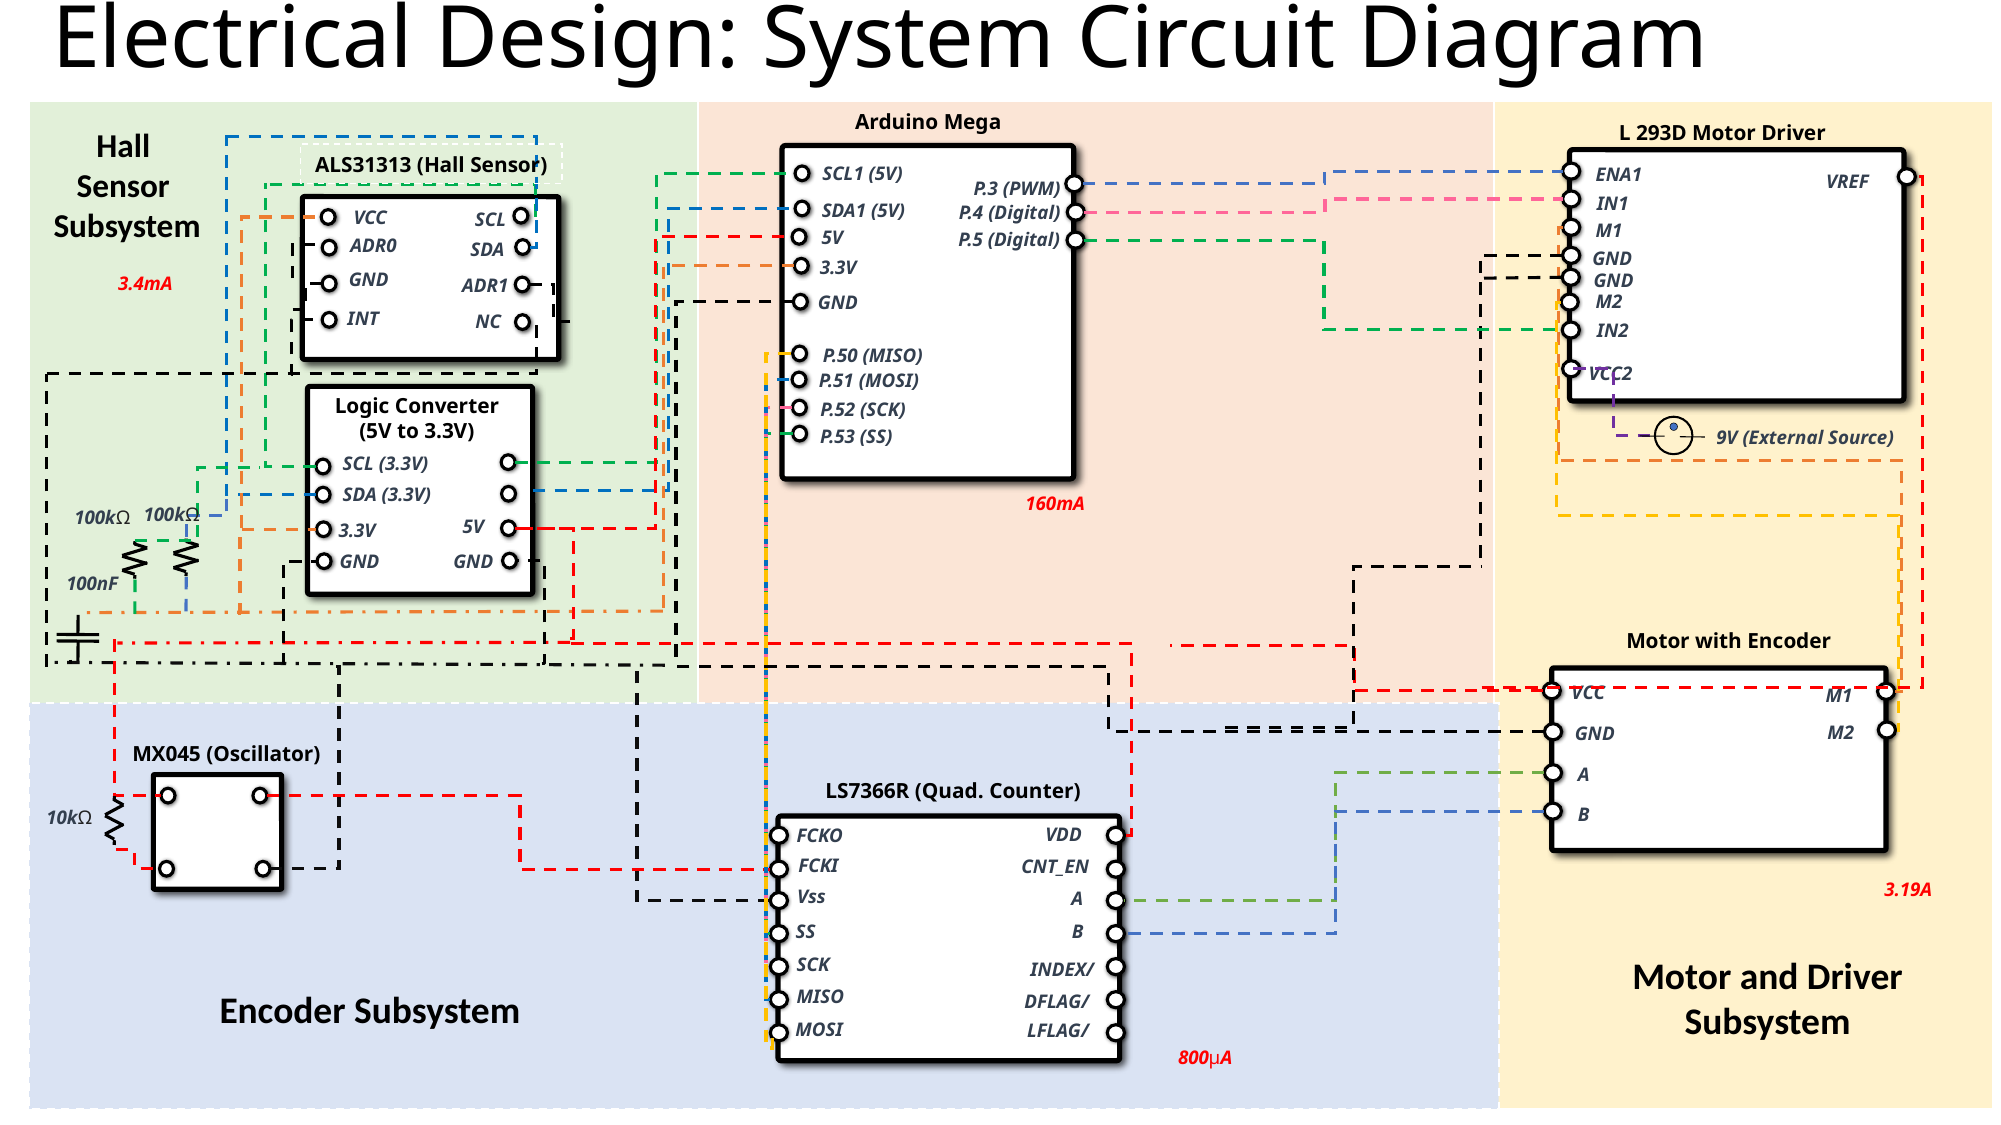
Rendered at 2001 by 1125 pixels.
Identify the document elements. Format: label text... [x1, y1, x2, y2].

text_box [1084, 240, 1557, 330]
text_box Hall Sensor Subsystem [0, 117, 279, 252]
text_box Logic Converter (5V to 3.3V) [319, 385, 514, 451]
text_box [1561, 161, 1580, 181]
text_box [477, 599, 581, 611]
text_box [770, 379, 792, 643]
text_box 3.4mA [103, 263, 188, 301]
text_box Arduino Mega [840, 101, 1016, 142]
text_box LFLAG/ [1012, 1011, 1134, 1049]
text_box [306, 496, 327, 533]
text_box 3.3V [323, 511, 391, 549]
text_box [1225, 566, 1482, 728]
text_box Encoder Subsystem [152, 978, 588, 1039]
text_box [1545, 802, 1563, 821]
text_box [1543, 722, 1560, 741]
text_box P.3 (PWM) [958, 168, 1076, 193]
text_box GND [324, 542, 395, 580]
text_box FCKO [793, 836, 885, 854]
text_box 160mA [1010, 484, 1100, 522]
text_box [251, 787, 268, 805]
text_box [487, 555, 598, 611]
text_box [794, 164, 807, 182]
text_box [796, 425, 805, 443]
text_box 5V [447, 507, 499, 542]
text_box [1482, 649, 1544, 691]
text_box [1076, 203, 1085, 222]
text_box [28, 252, 269, 707]
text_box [1169, 645, 1225, 691]
text_box A [1056, 878, 1111, 917]
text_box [1124, 811, 1545, 934]
title Electrical Design: System Circuit Diagram [37, 0, 1900, 94]
text_box [795, 200, 807, 217]
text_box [664, 265, 795, 614]
text_box P.53 (SS) [805, 417, 908, 455]
text_box [315, 520, 323, 538]
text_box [249, 596, 353, 629]
text_box 3.19A [1869, 870, 1947, 908]
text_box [571, 643, 1125, 836]
text_box [1117, 836, 1124, 845]
text_box IN1 [1582, 184, 1669, 214]
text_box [677, 301, 794, 643]
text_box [46, 322, 515, 374]
text_box [1493, 100, 1604, 170]
text_box [315, 486, 327, 504]
text_box Motor and Driver Subsystem [1550, 944, 1986, 1049]
text_box MX045 (Oscillator) [117, 733, 269, 774]
text_box [500, 485, 515, 503]
text_box [160, 787, 177, 805]
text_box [228, 411, 316, 495]
text_box [796, 371, 804, 388]
text_box SDA1 (5V) [807, 191, 920, 229]
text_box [115, 547, 154, 573]
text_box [477, 613, 581, 625]
text_box P.51 (MOSI) [804, 360, 934, 399]
text_box [796, 293, 809, 311]
text_box [500, 519, 517, 537]
text_box [321, 275, 334, 293]
text_box [1897, 167, 1917, 186]
text_box P.5 (Digital) [943, 220, 1075, 258]
text_box SCK [792, 944, 869, 983]
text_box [269, 666, 337, 795]
text_box GND [334, 260, 404, 298]
text_box [1111, 891, 1124, 910]
text_box VREF [1811, 162, 1898, 200]
text_box [796, 399, 805, 416]
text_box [228, 248, 316, 322]
text_box Vss [793, 877, 861, 915]
text_box FCKI [793, 846, 875, 884]
text_box 100nF [51, 563, 134, 602]
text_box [115, 849, 154, 869]
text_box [236, 533, 322, 609]
text_box VDD [1030, 836, 1117, 847]
text_box INDEX/ [1015, 950, 1131, 982]
text_box 10kΩ [31, 798, 113, 836]
text_box SDA [455, 248, 515, 266]
text_box [1493, 181, 1567, 198]
text_box [1064, 174, 1084, 193]
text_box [316, 283, 323, 310]
text_box [776, 836, 1121, 1062]
text_box [337, 666, 571, 702]
text_box [1493, 209, 1567, 214]
text_box [316, 458, 327, 475]
text_box ADR1 [447, 266, 515, 304]
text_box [1084, 198, 1563, 213]
text_box [325, 248, 335, 257]
text_box ALS31313 (Hall Sensor) [530, 143, 563, 173]
text_box DFLAG/ [1009, 982, 1134, 1020]
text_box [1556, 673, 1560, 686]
text_box SCL1 (5V) [807, 154, 918, 191]
text_box P.50 (MISO) [808, 336, 938, 374]
text_box [28, 100, 699, 173]
text_box SDA (3.3V) [327, 475, 446, 514]
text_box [677, 666, 1545, 732]
text_box [1499, 100, 1994, 1110]
text_box [769, 1000, 781, 1009]
text_box [796, 228, 808, 246]
text_box MISO [781, 977, 879, 1015]
text_box [1568, 148, 1905, 214]
text_box P.52 (SCK) [805, 399, 921, 428]
text_box [1562, 189, 1581, 209]
text_box [1550, 666, 1560, 679]
text_box [322, 451, 515, 596]
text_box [770, 836, 792, 1000]
text_box [152, 774, 283, 891]
text_box [254, 860, 271, 878]
text_box [316, 411, 327, 459]
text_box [515, 236, 793, 529]
text_box MOSI [780, 1009, 878, 1047]
text_box 800μA [1163, 1038, 1248, 1076]
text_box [60, 695, 216, 741]
text_box [1085, 184, 1493, 198]
text_box [1543, 763, 1563, 782]
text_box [532, 208, 796, 491]
text_box NC [460, 302, 515, 322]
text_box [226, 136, 530, 248]
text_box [638, 870, 770, 901]
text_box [266, 795, 770, 870]
text_box [794, 330, 1443, 666]
text_box B [1563, 795, 1650, 833]
text_box GND [803, 283, 873, 321]
text_box P.4 (Digital) [943, 193, 1076, 229]
text_box [499, 529, 534, 555]
text_box CNT_EN [1006, 847, 1124, 885]
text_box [54, 616, 101, 659]
text_box [1545, 681, 1556, 700]
text_box GND [438, 542, 509, 580]
text_box [28, 702, 1500, 1110]
text_box 5V [806, 220, 858, 248]
text_box [699, 100, 1493, 173]
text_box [89, 811, 139, 830]
text_box ADR0 [335, 248, 412, 264]
text_box [1085, 213, 1493, 240]
text_box [158, 860, 175, 878]
text_box ENA1 [1580, 154, 1667, 193]
text_box [1075, 231, 1085, 250]
text_box M2 [1812, 733, 1899, 751]
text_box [1560, 649, 1899, 733]
text_box [769, 1023, 780, 1042]
text_box SCL (3.3V) [327, 444, 444, 475]
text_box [47, 662, 571, 666]
text_box B [1057, 912, 1111, 950]
text_box [316, 248, 460, 322]
text_box [500, 453, 515, 471]
text_box [796, 344, 808, 362]
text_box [1443, 214, 1954, 649]
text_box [127, 374, 437, 411]
text_box [316, 475, 327, 487]
text_box 3.3V [805, 248, 872, 286]
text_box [440, 686, 571, 706]
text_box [515, 173, 795, 236]
text_box [796, 257, 810, 275]
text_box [134, 467, 260, 541]
text_box L 293D Motor Driver [1604, 85, 1841, 153]
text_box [1082, 170, 1563, 184]
text_box [1111, 924, 1126, 943]
text_box A [1563, 755, 1650, 793]
text_box [321, 311, 332, 322]
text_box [1124, 772, 1545, 811]
text_box 100kΩ [59, 498, 134, 536]
text_box INT [332, 299, 394, 322]
text_box [47, 374, 677, 662]
text_box VCC [1556, 689, 1560, 711]
text_box 100kΩ [128, 494, 134, 533]
text_box GND [1560, 733, 1647, 752]
text_box [780, 144, 1075, 481]
text_box [1550, 733, 1888, 852]
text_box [316, 248, 325, 277]
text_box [167, 544, 205, 570]
text_box SS [793, 912, 849, 944]
text_box [1550, 702, 1560, 722]
